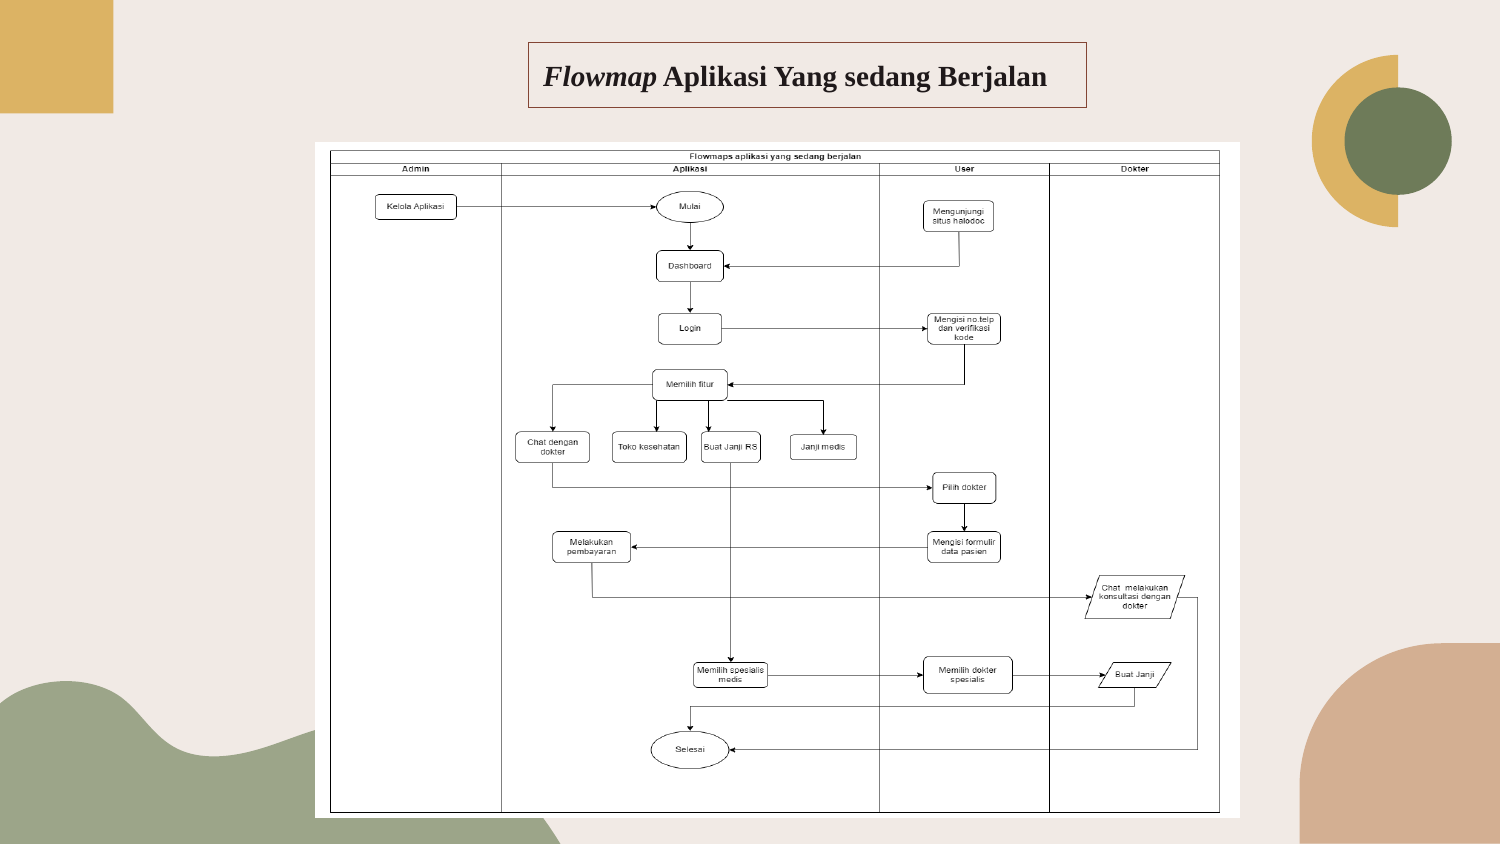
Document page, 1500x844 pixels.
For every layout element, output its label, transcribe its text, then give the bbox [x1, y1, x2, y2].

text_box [1311, 54, 1453, 228]
picture [314, 142, 1241, 818]
subtitle Flowmap Aplikasi Yang sedang Berjalan [528, 42, 1087, 108]
